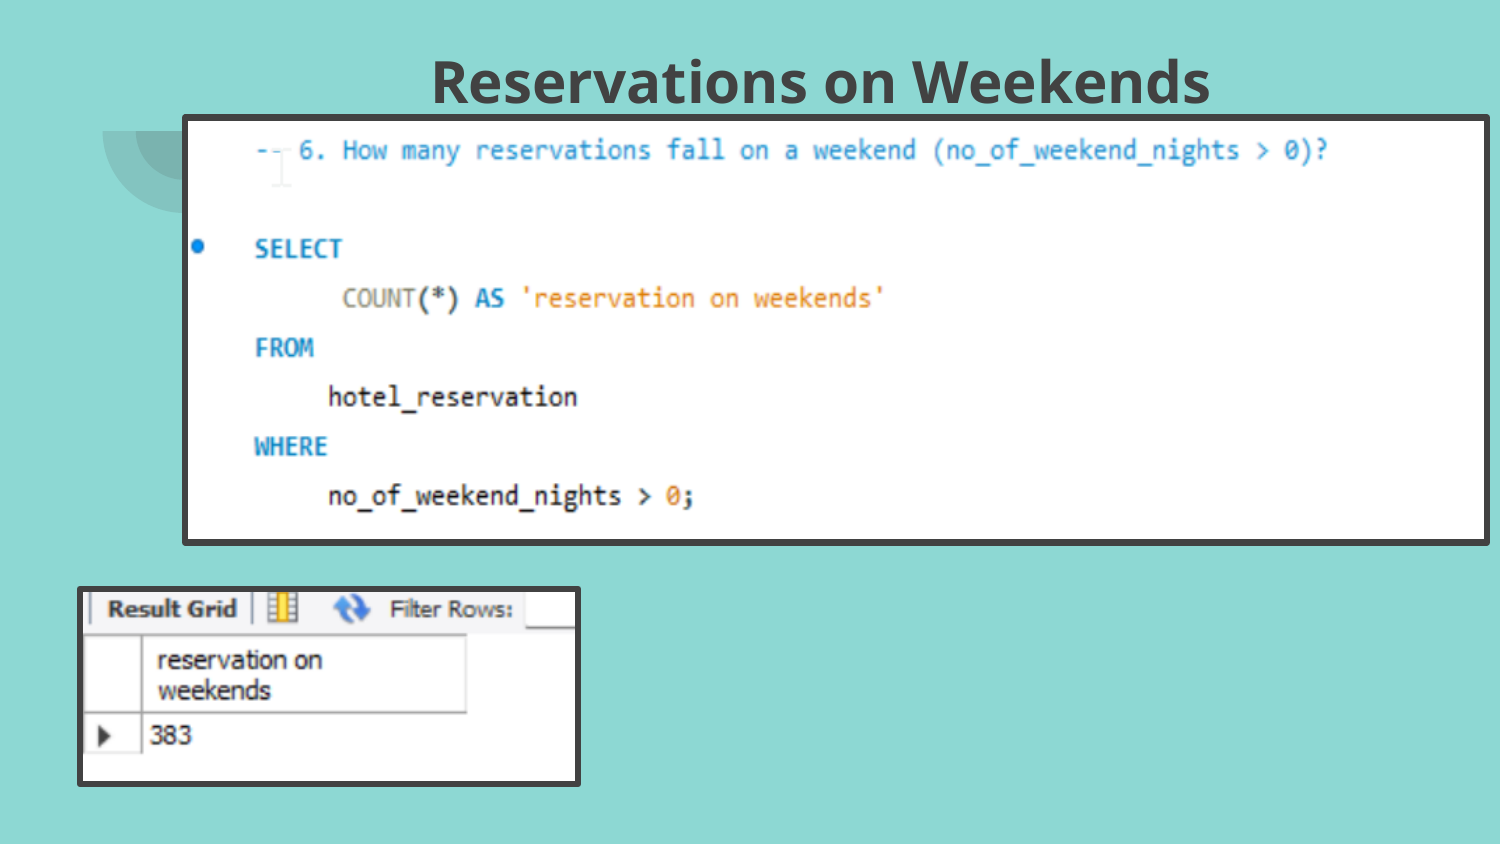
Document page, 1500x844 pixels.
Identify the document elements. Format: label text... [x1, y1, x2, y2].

title Reservations on Weekends [244, 26, 1398, 114]
picture [187, 120, 1485, 540]
picture [82, 591, 576, 782]
